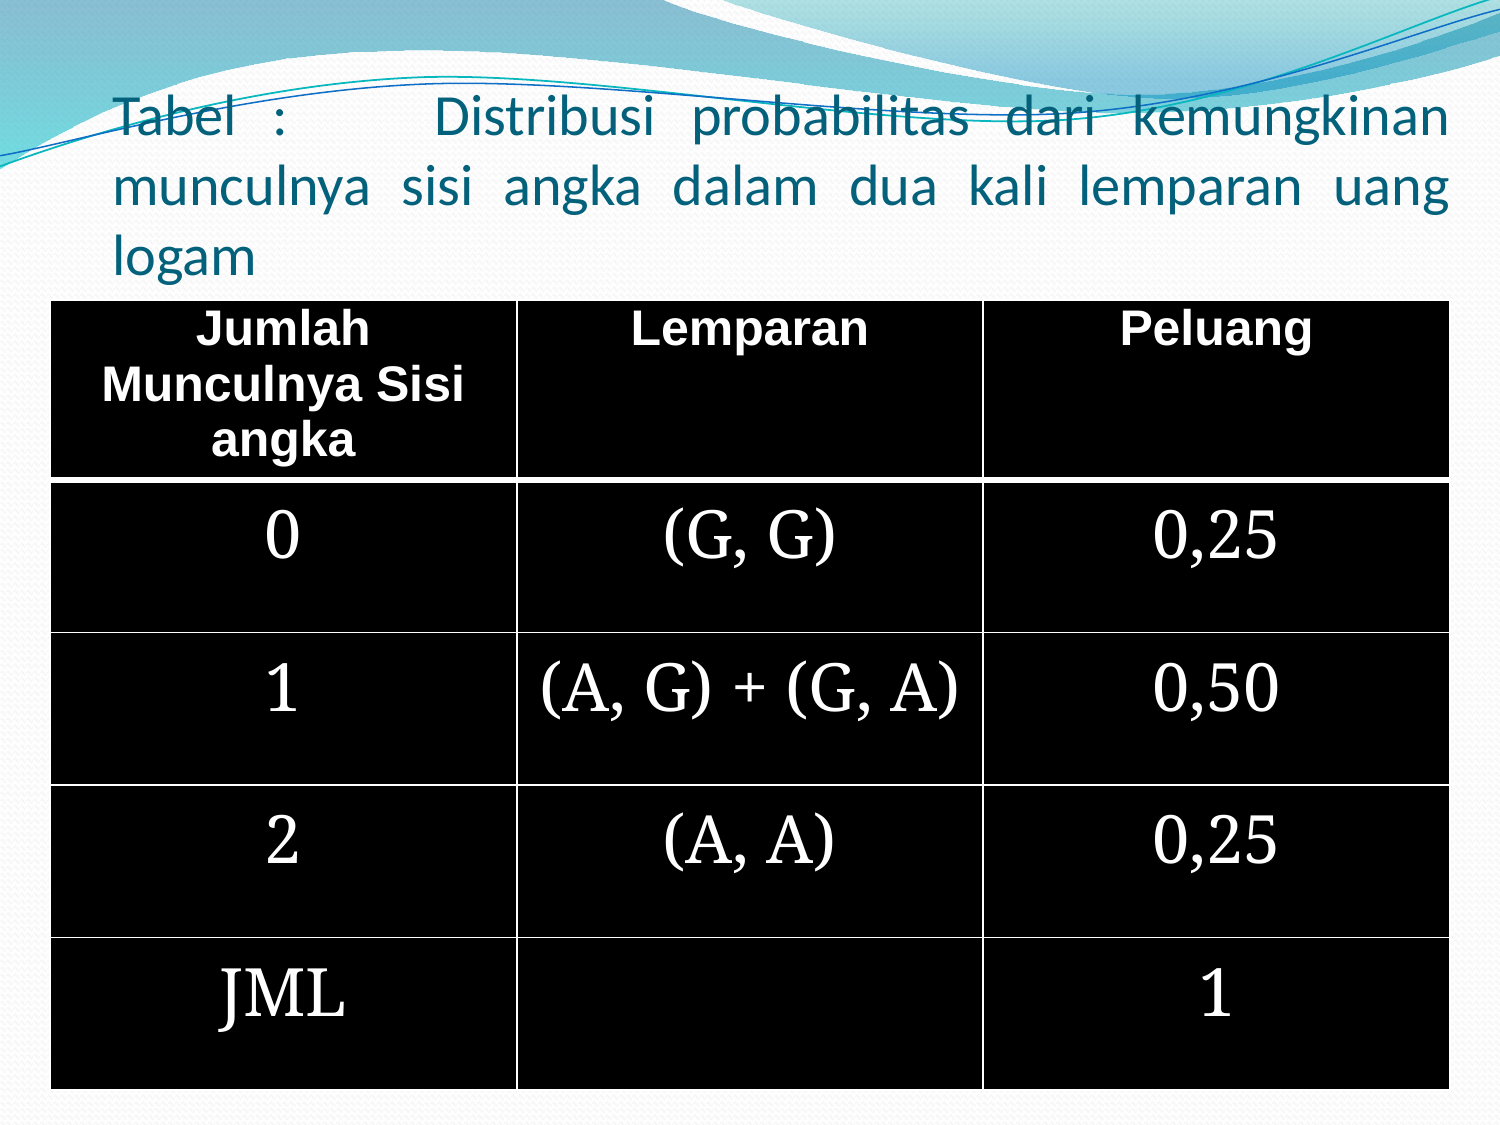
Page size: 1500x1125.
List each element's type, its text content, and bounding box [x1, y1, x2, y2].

table_cell (A, G) + (G, A) [518, 633, 982, 784]
table_cell 2 [51, 786, 516, 937]
table_cell 1 [51, 633, 516, 784]
table_cell 0,25 [984, 786, 1449, 937]
table_cell (G, G) [518, 483, 982, 632]
table_cell JML [51, 938, 516, 1089]
table_cell 0,50 [984, 633, 1449, 784]
table_cell [518, 938, 982, 1089]
table_cell 0,25 [984, 483, 1449, 632]
table_cell 0 [51, 483, 516, 632]
table_header Jumlah Munculnya Sisi angka [51, 301, 516, 477]
table_header Peluang [984, 301, 1449, 477]
table_cell 1 [984, 938, 1449, 1089]
table_cell (A, A) [518, 786, 982, 937]
title Tabel : Distribusi probabilitas dari kemungkinan munculnya sisi angka dalam dua kali lemparan uang logam [112, 24, 1450, 288]
table_header Lemparan [518, 301, 982, 477]
